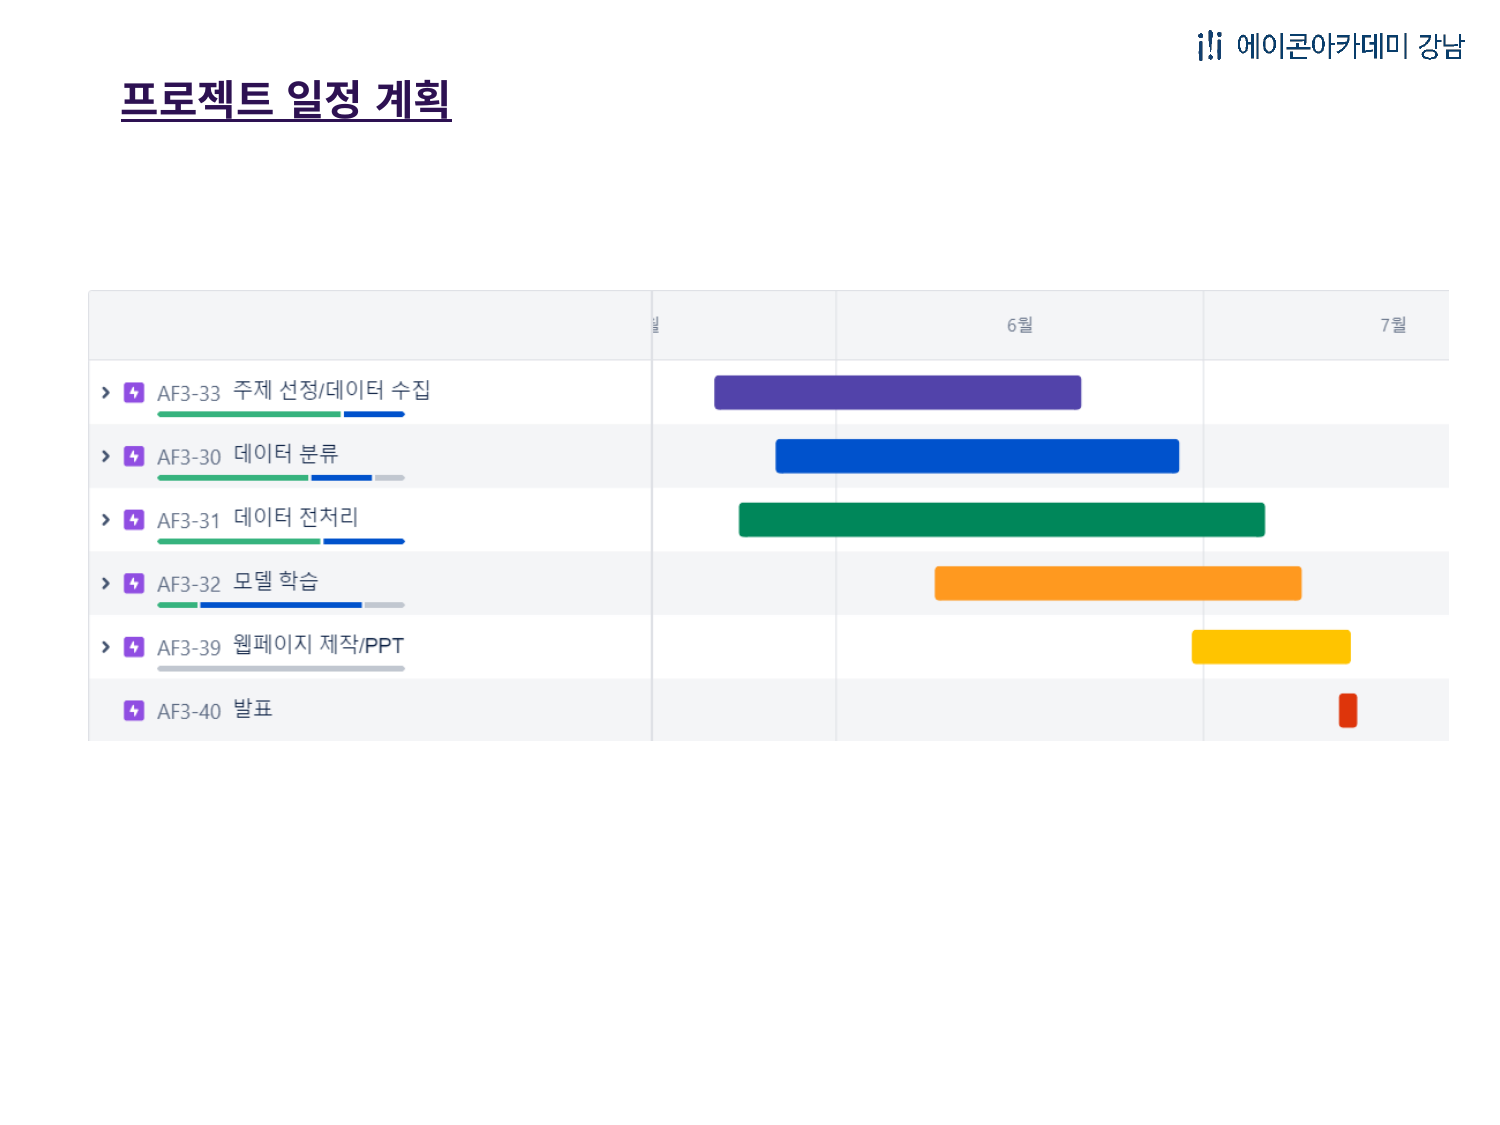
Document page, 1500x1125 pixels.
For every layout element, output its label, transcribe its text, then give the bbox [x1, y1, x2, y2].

picture [88, 290, 1450, 741]
picture [1198, 30, 1465, 61]
text_box 프로젝트 일정 계획 [106, 66, 468, 132]
